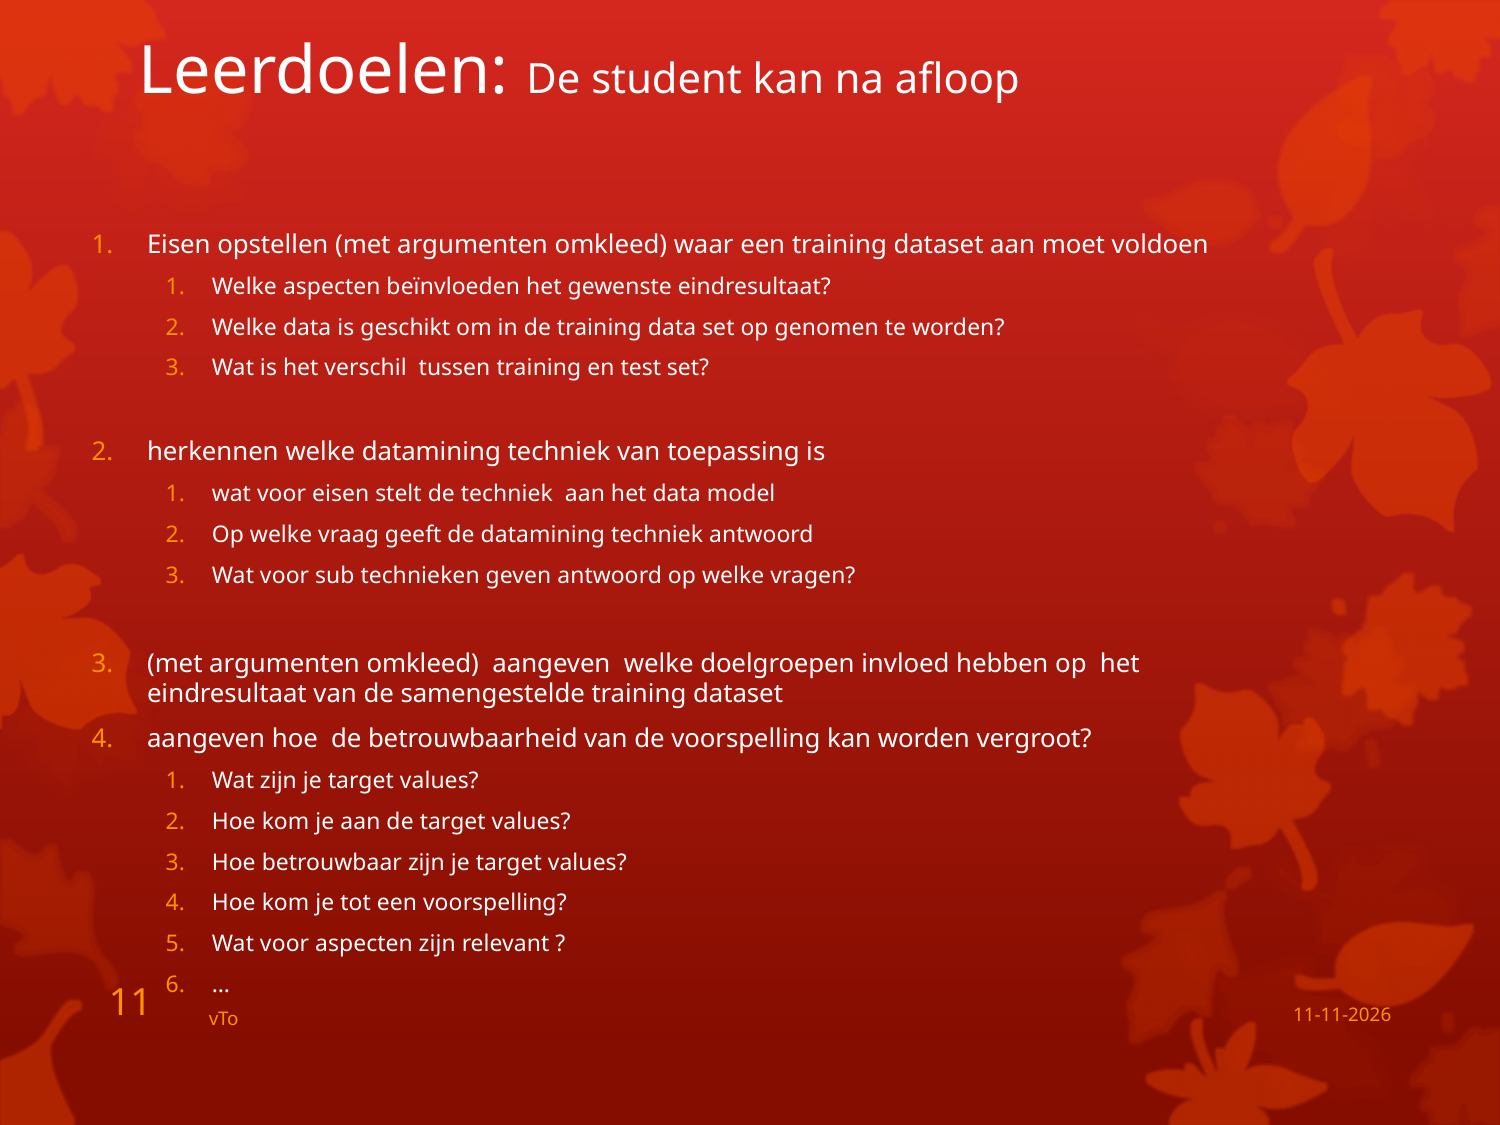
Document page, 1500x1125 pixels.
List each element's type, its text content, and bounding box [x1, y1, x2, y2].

title Leerdoelen: De student kan na afloop [123, 30, 1293, 183]
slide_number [1056, 976, 1406, 1037]
list Eisen opstellen (met argumenten omkleed) waar een training dataset aan moet voldoen Welke aspecten beïnvloeden het gewenste eindresultaat? Welke data is geschikt om in de training data set op genomen te worden? Wat is het verschil tussen training en test set? herkennen welke datamining techniek van toepassing is wat voor eisen stelt de techniek aan het data model Op welke vraag geeft de datamining techniek antwoord Wat voor sub technieken geven antwoord op welke vragen? (met argumenten omkleed) aangeven welke doelgroepen invloed hebben op het eindresultaat van de samengestelde training dataset aangeven hoe de betrouwbaarheid van de voorspelling kan worden vergroot? Wat zijn je target values? Hoe kom je aan de target values? Hoe betrouwbaar zijn je target values? Hoe kom je tot een voorspelling? Wat voor aspecten zijn relevant ? … [76, 219, 1246, 1035]
slide_number 11 [93, 976, 194, 1037]
footer vTo [194, 976, 1056, 1037]
